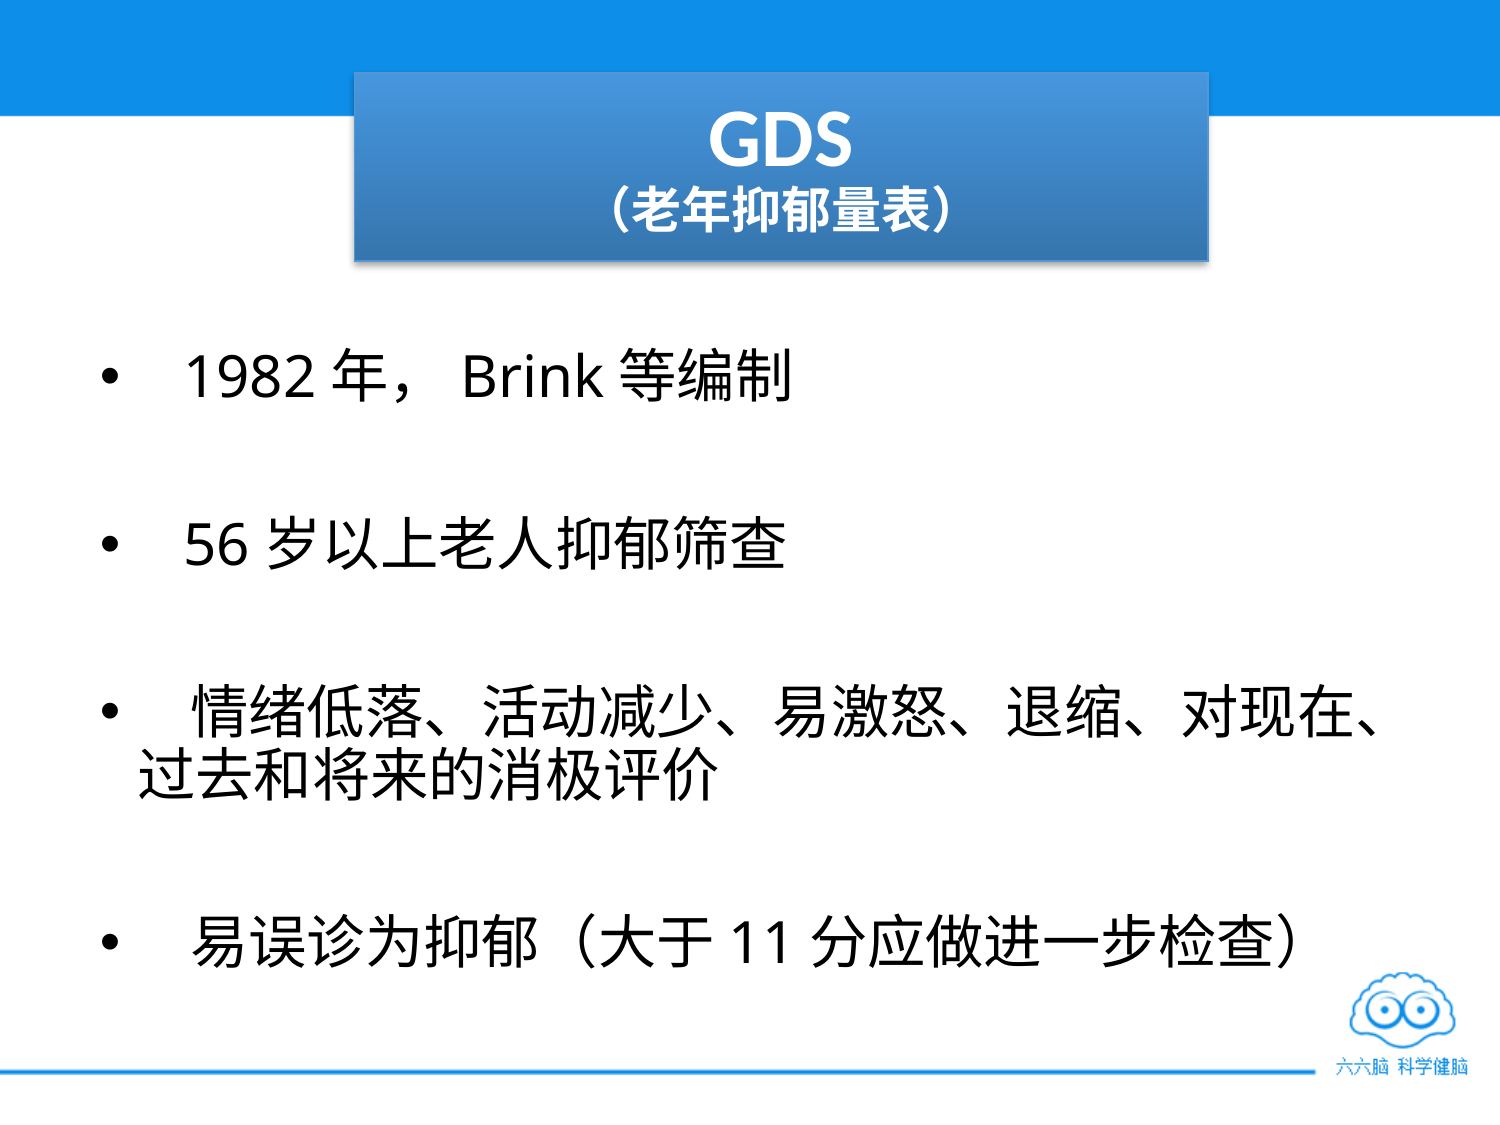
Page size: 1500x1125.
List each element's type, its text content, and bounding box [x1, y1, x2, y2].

title GDS （老年抑郁量表） [354, 72, 1209, 262]
picture [0, 0, 1500, 1125]
list 1982年，Brink等编制 56岁以上老人抑郁筛查 情绪低落、活动减少、易激怒、退缩、对现在、过去和将来的消极评价 易误诊为抑郁（大于11分应做进一步检查） [84, 339, 1461, 1023]
